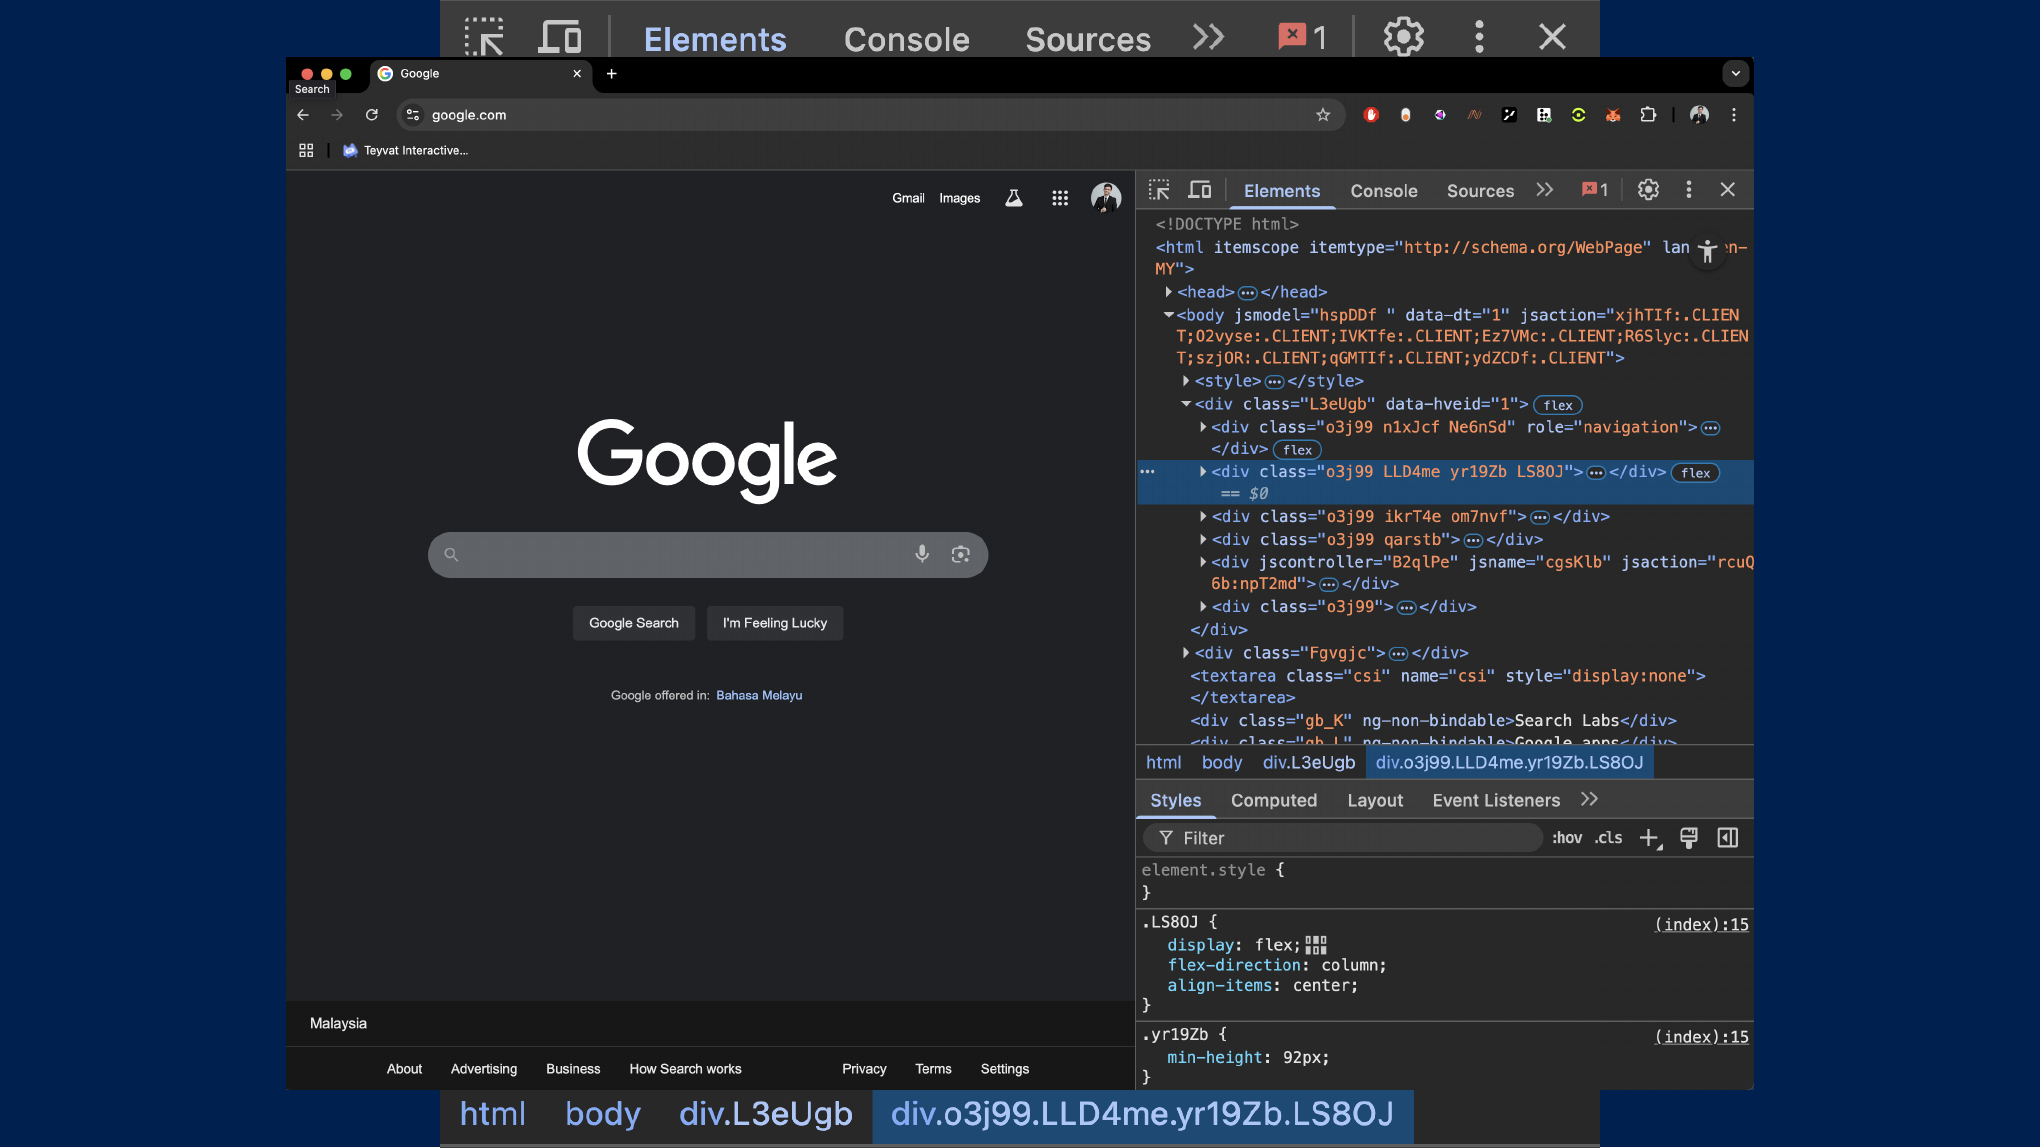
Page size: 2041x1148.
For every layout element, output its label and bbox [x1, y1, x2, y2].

picture [286, 0, 1754, 1148]
